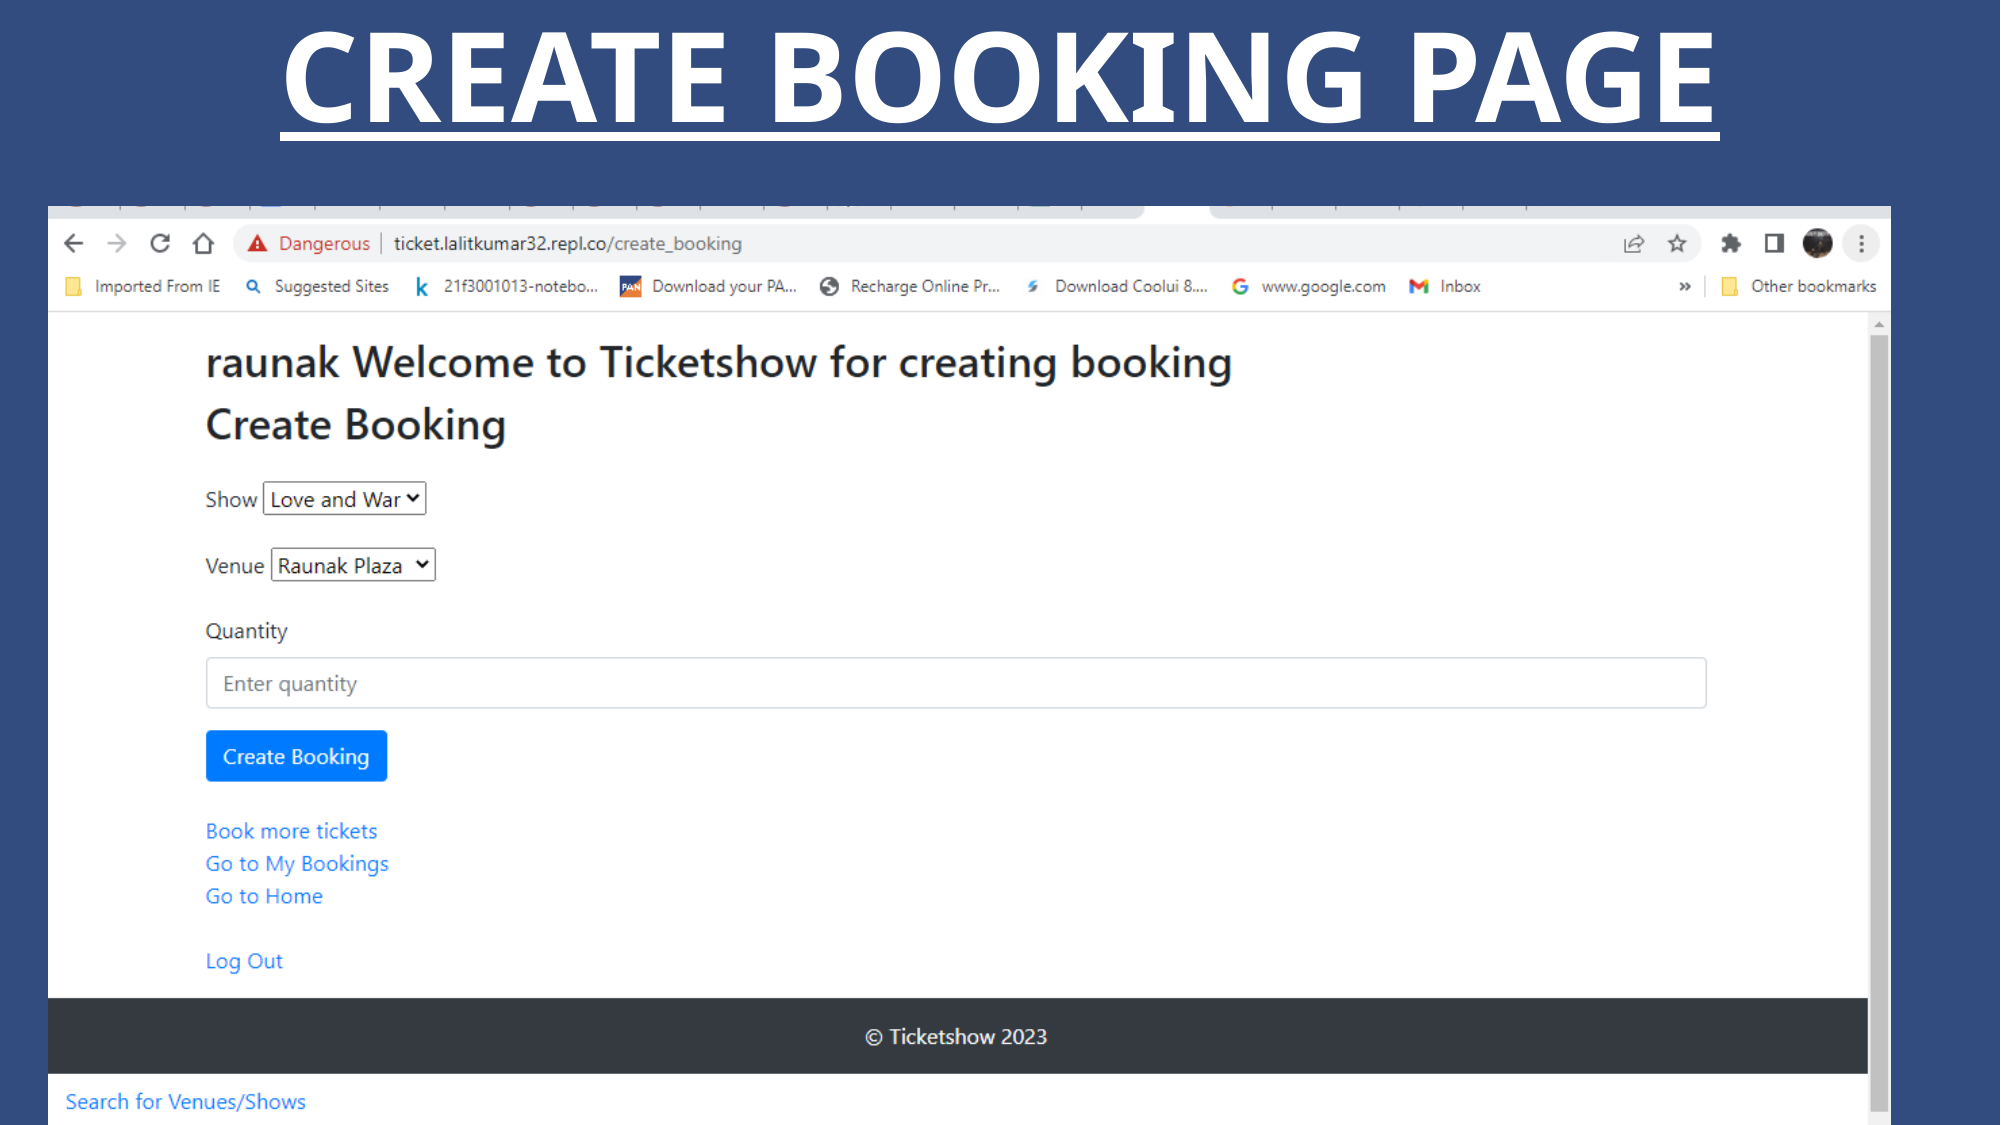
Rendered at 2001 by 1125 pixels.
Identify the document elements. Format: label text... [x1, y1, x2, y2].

picture [48, 206, 1895, 1125]
title CREATE BOOKING PAGE [249, 6, 1750, 157]
